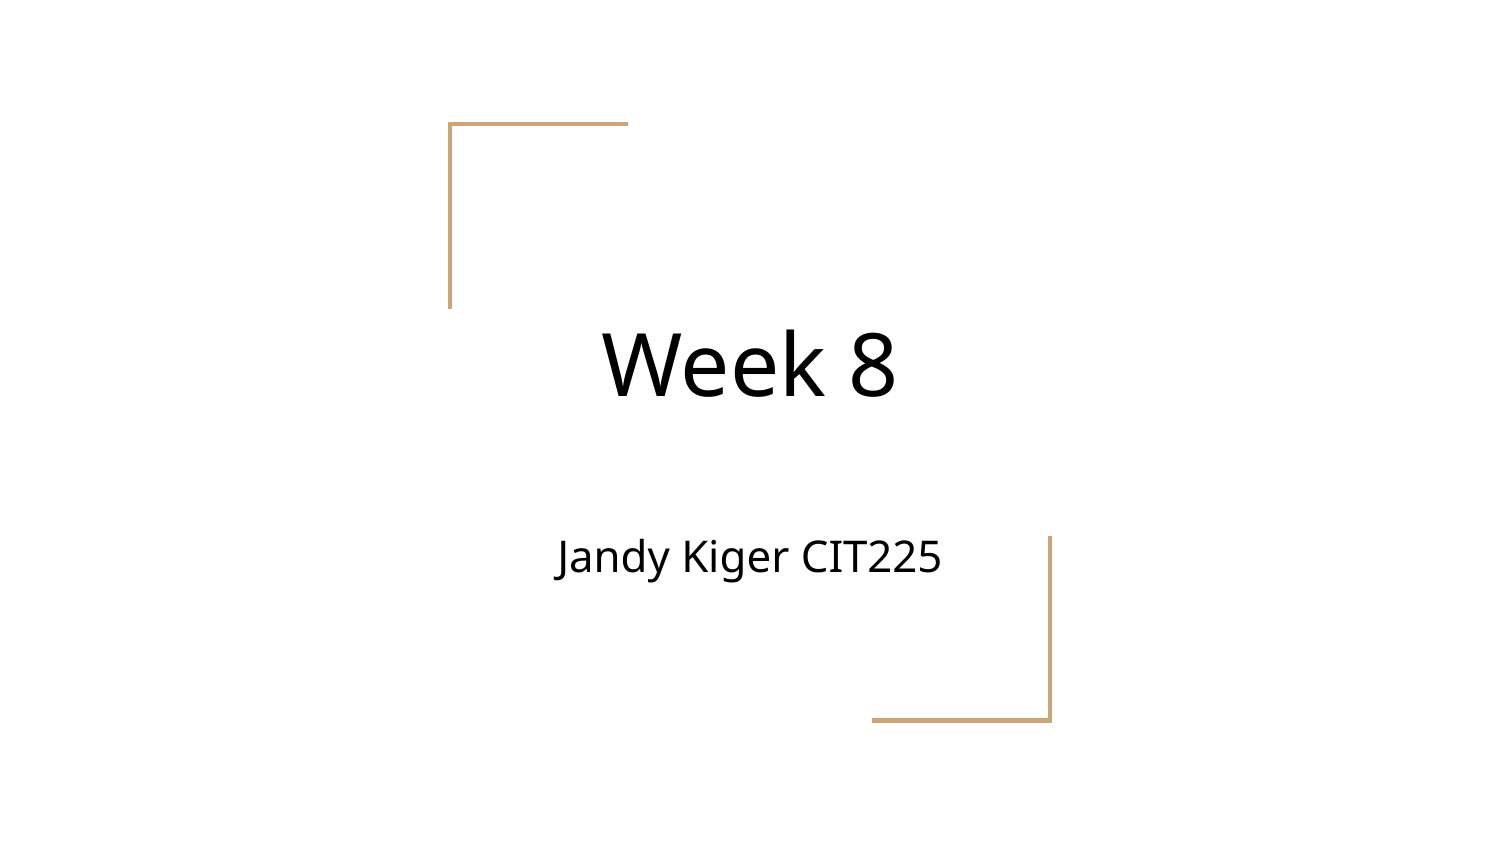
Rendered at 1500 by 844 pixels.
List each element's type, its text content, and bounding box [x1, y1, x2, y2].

title Week 8 [499, 236, 1001, 490]
subtitle Jandy Kiger CIT225 [499, 511, 1001, 627]
